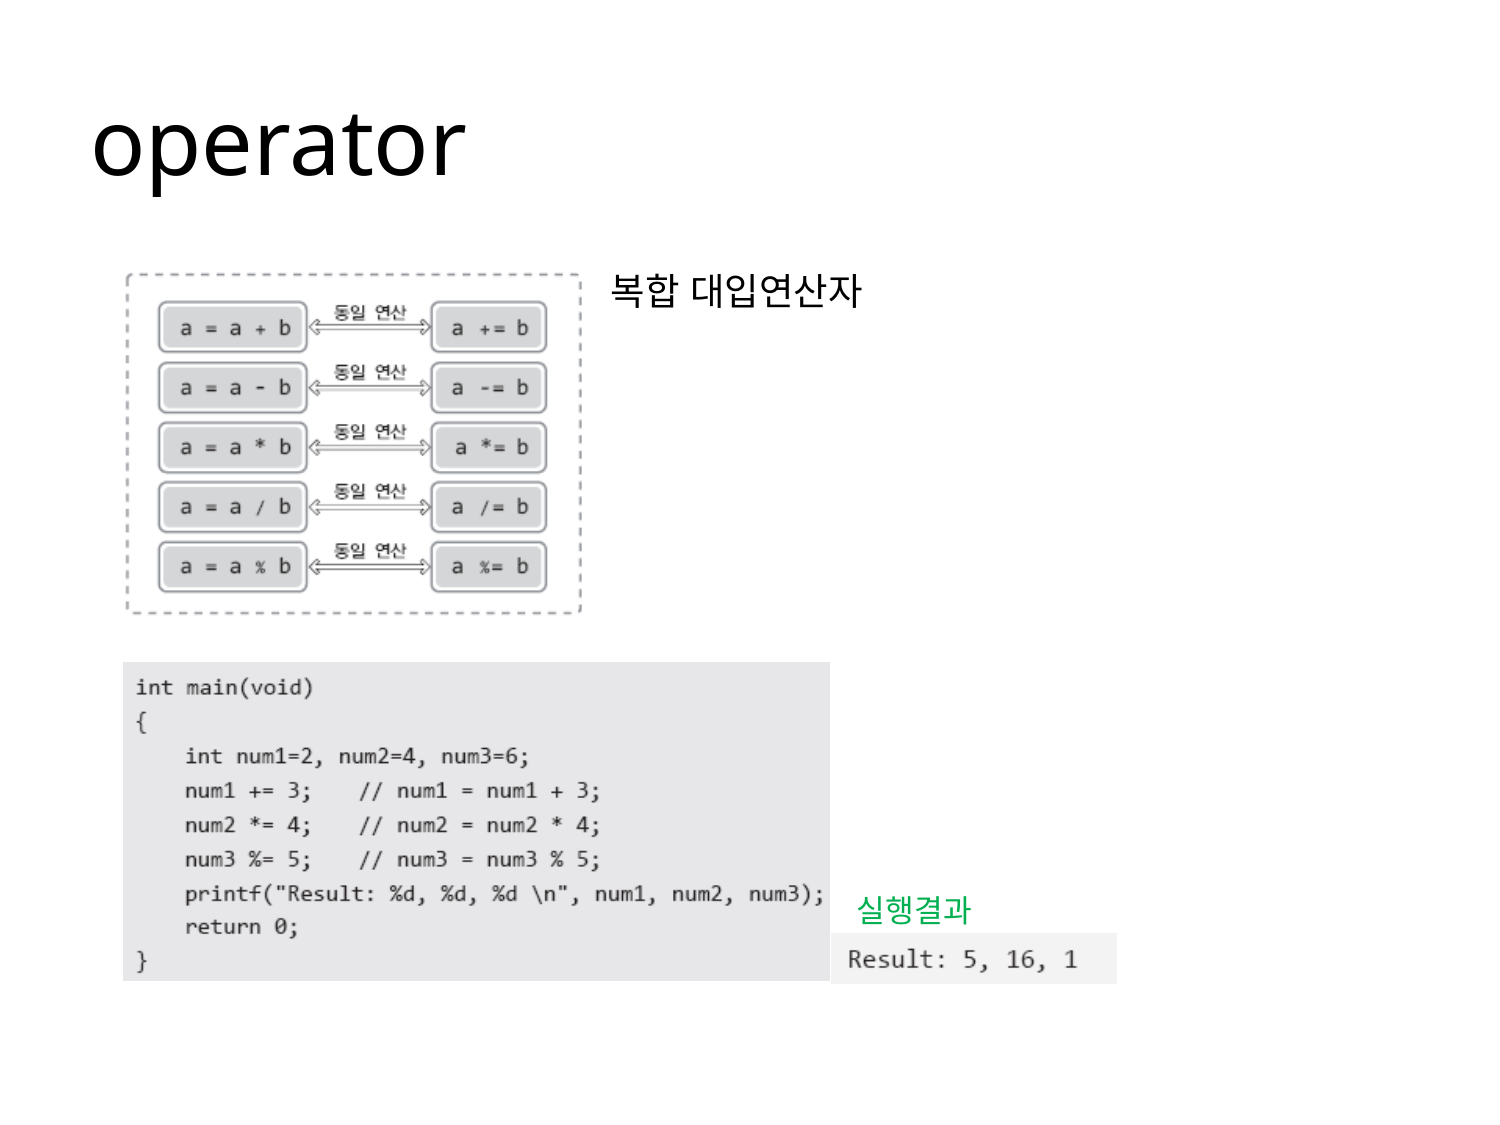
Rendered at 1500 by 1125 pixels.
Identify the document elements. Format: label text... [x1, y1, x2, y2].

title operator [75, 45, 1425, 233]
picture [122, 661, 830, 982]
picture [831, 933, 1117, 985]
text_box 실행결과 [835, 873, 999, 932]
picture [112, 260, 596, 622]
text_box 복합 대입연산자 [596, 260, 974, 321]
